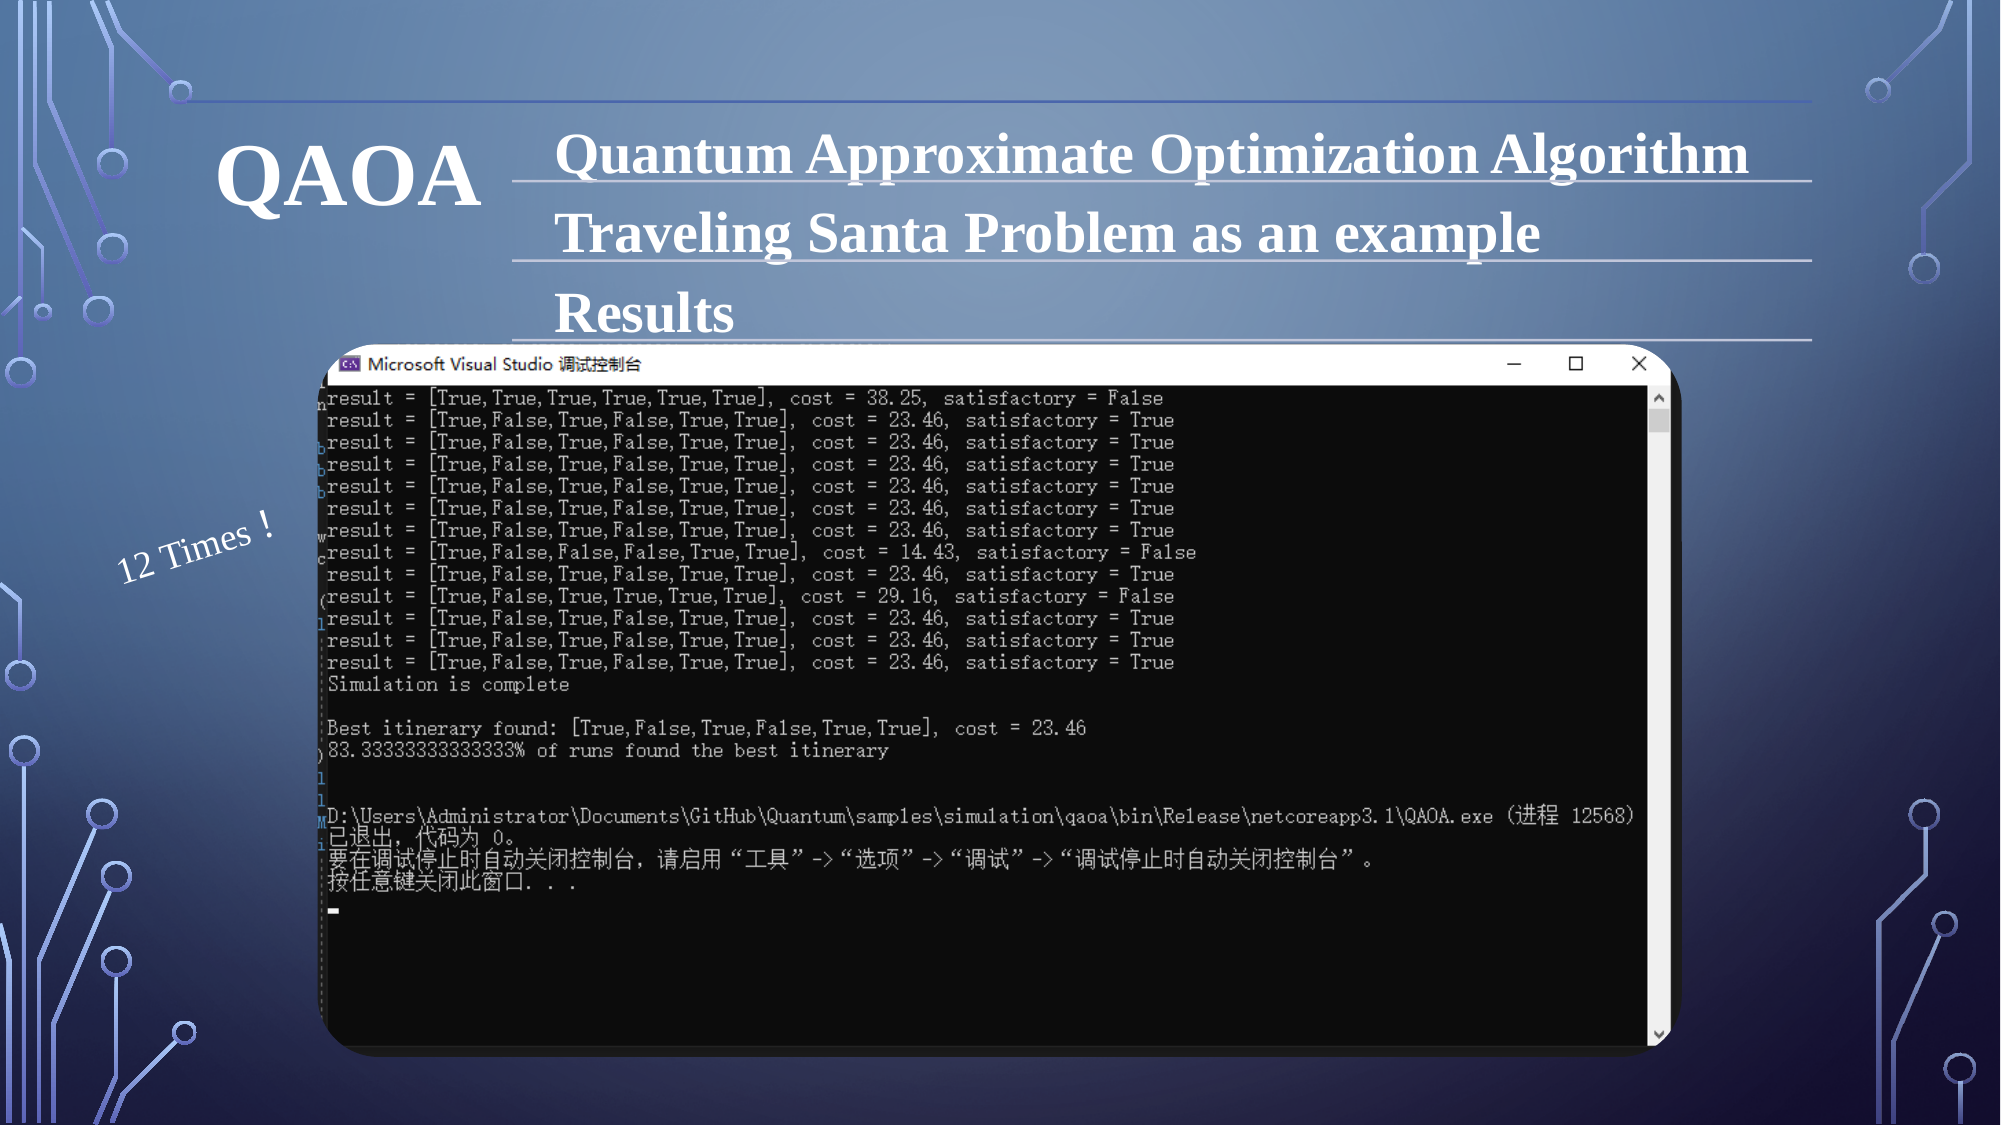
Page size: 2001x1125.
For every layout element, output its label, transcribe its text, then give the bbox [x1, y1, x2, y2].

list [317, 343, 1682, 1058]
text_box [186, 101, 1813, 345]
text_box 12 Times！ [93, 475, 317, 604]
